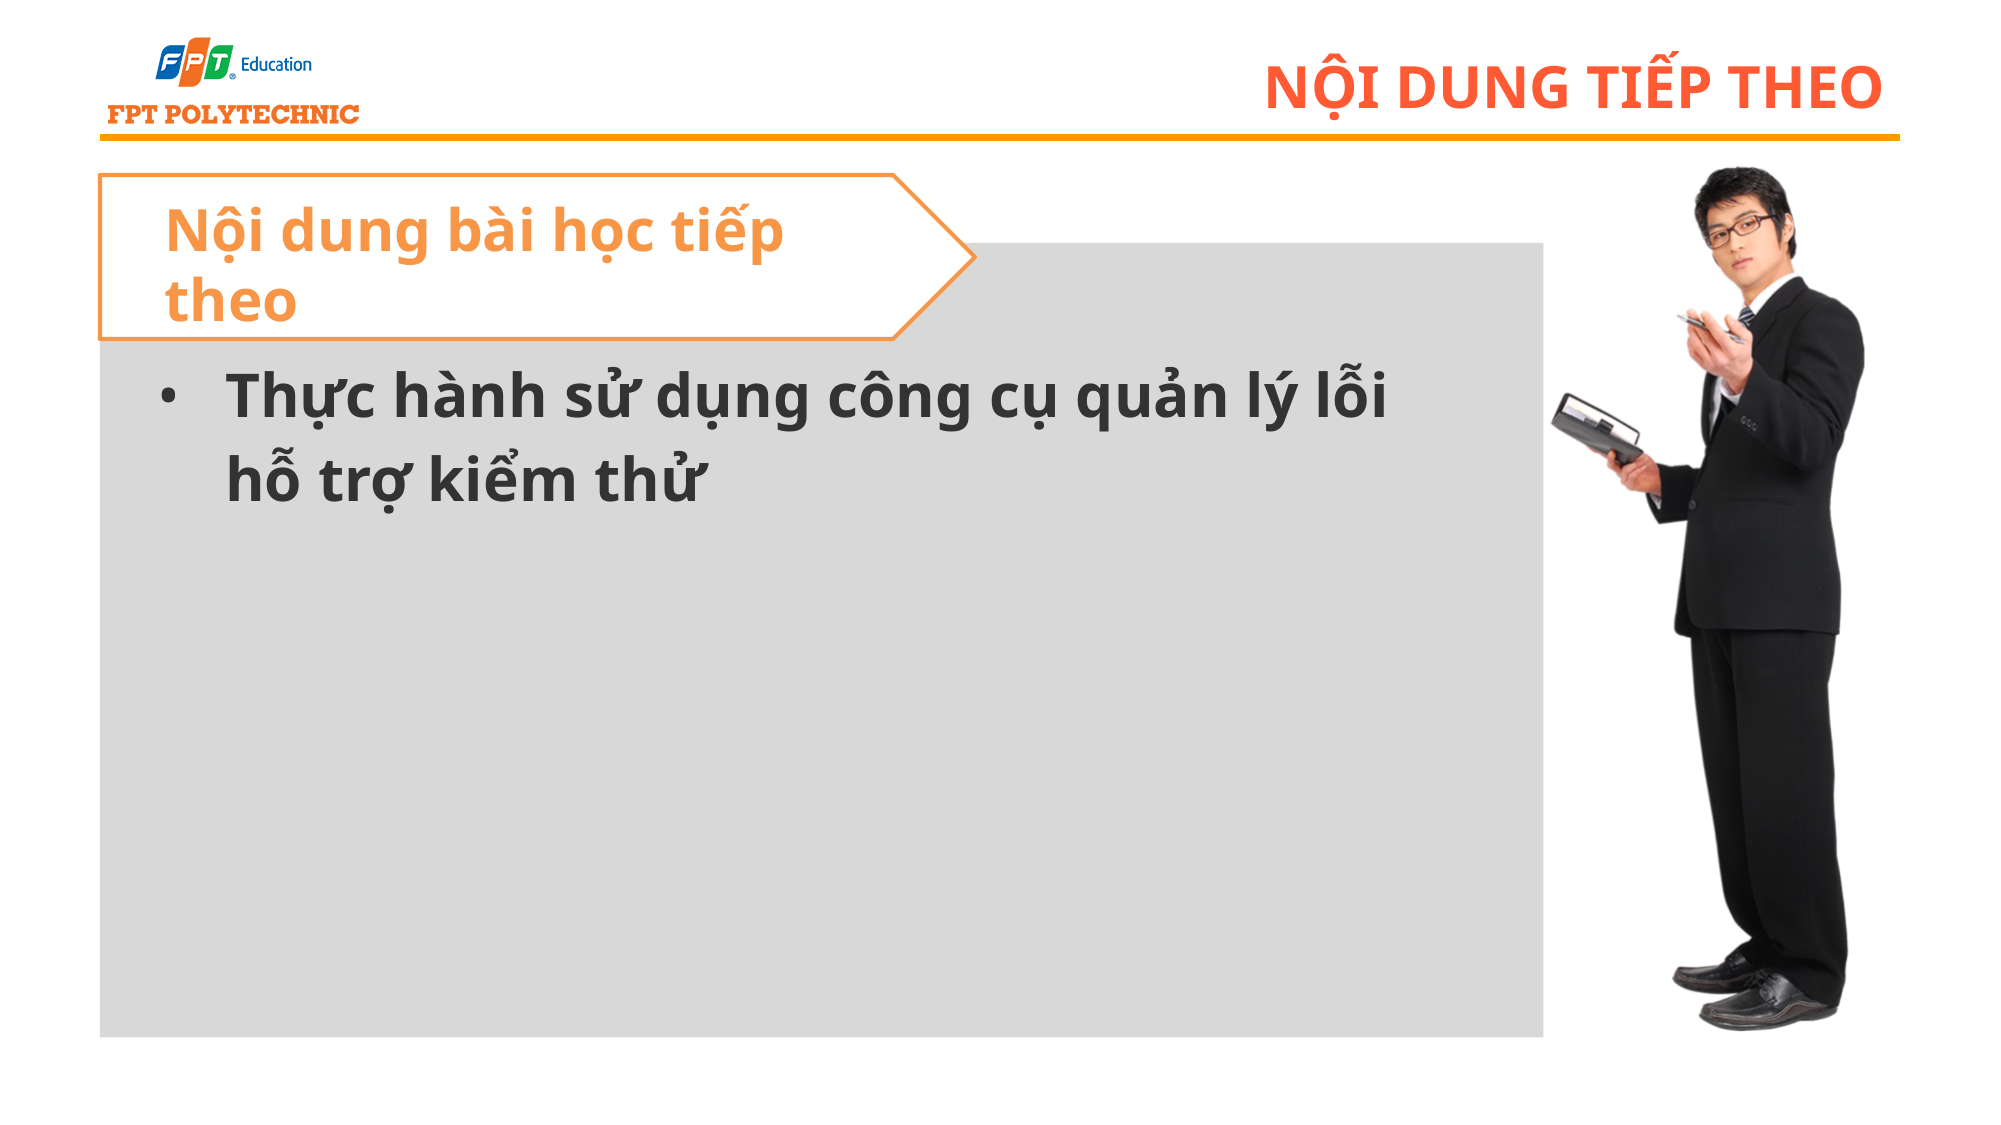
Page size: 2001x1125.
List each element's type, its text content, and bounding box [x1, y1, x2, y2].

picture [99, 25, 367, 134]
text_box Nội dung bài học tiếp theo [149, 186, 899, 261]
text_box [99, 242, 1515, 1038]
text_box [99, 174, 976, 340]
picture [1520, 166, 1901, 1046]
text_box Thực hành sử dụng công cụ quản lý lỗi hỗ trợ kiểm thử [135, 339, 1486, 985]
picture [99, 135, 367, 143]
title Nội dung tiếp theo [366, 45, 1900, 125]
